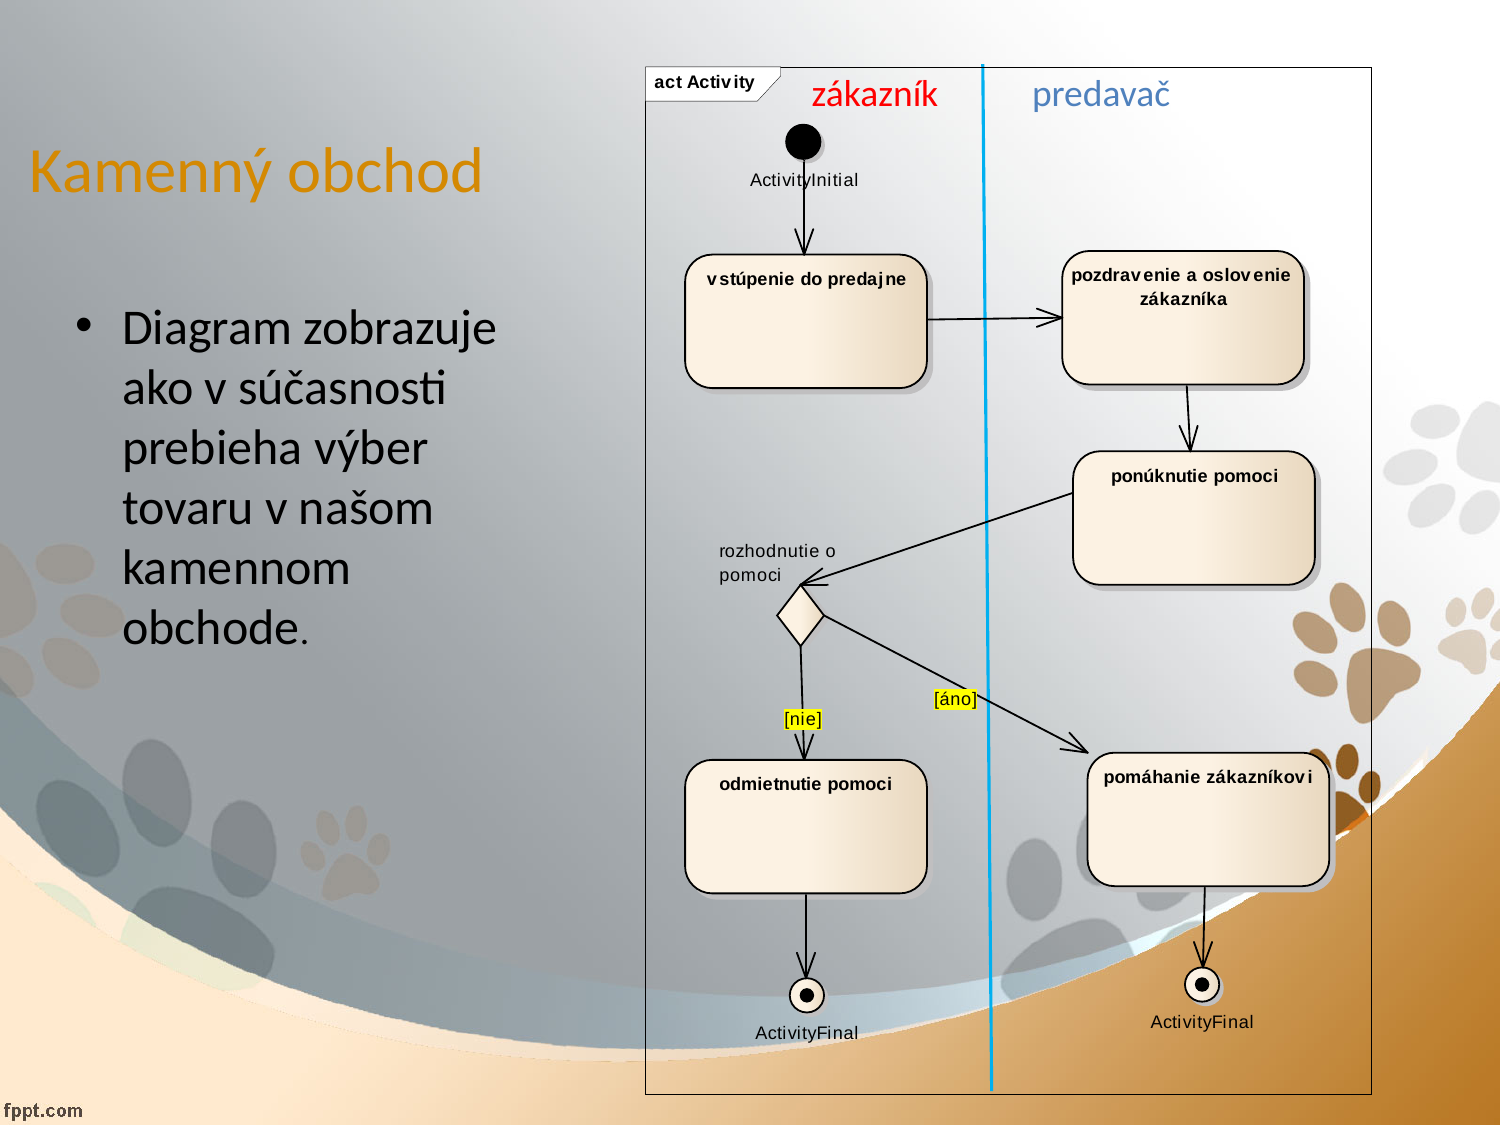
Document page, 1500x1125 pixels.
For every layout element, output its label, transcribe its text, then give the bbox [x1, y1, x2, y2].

text_box Diagram zobrazuje ako v súčasnosti prebieha výber tovaru v našom kamennom obchode. [60, 286, 525, 842]
picture [0, 0, 1500, 1125]
title Kamenný obchod [14, 91, 541, 243]
